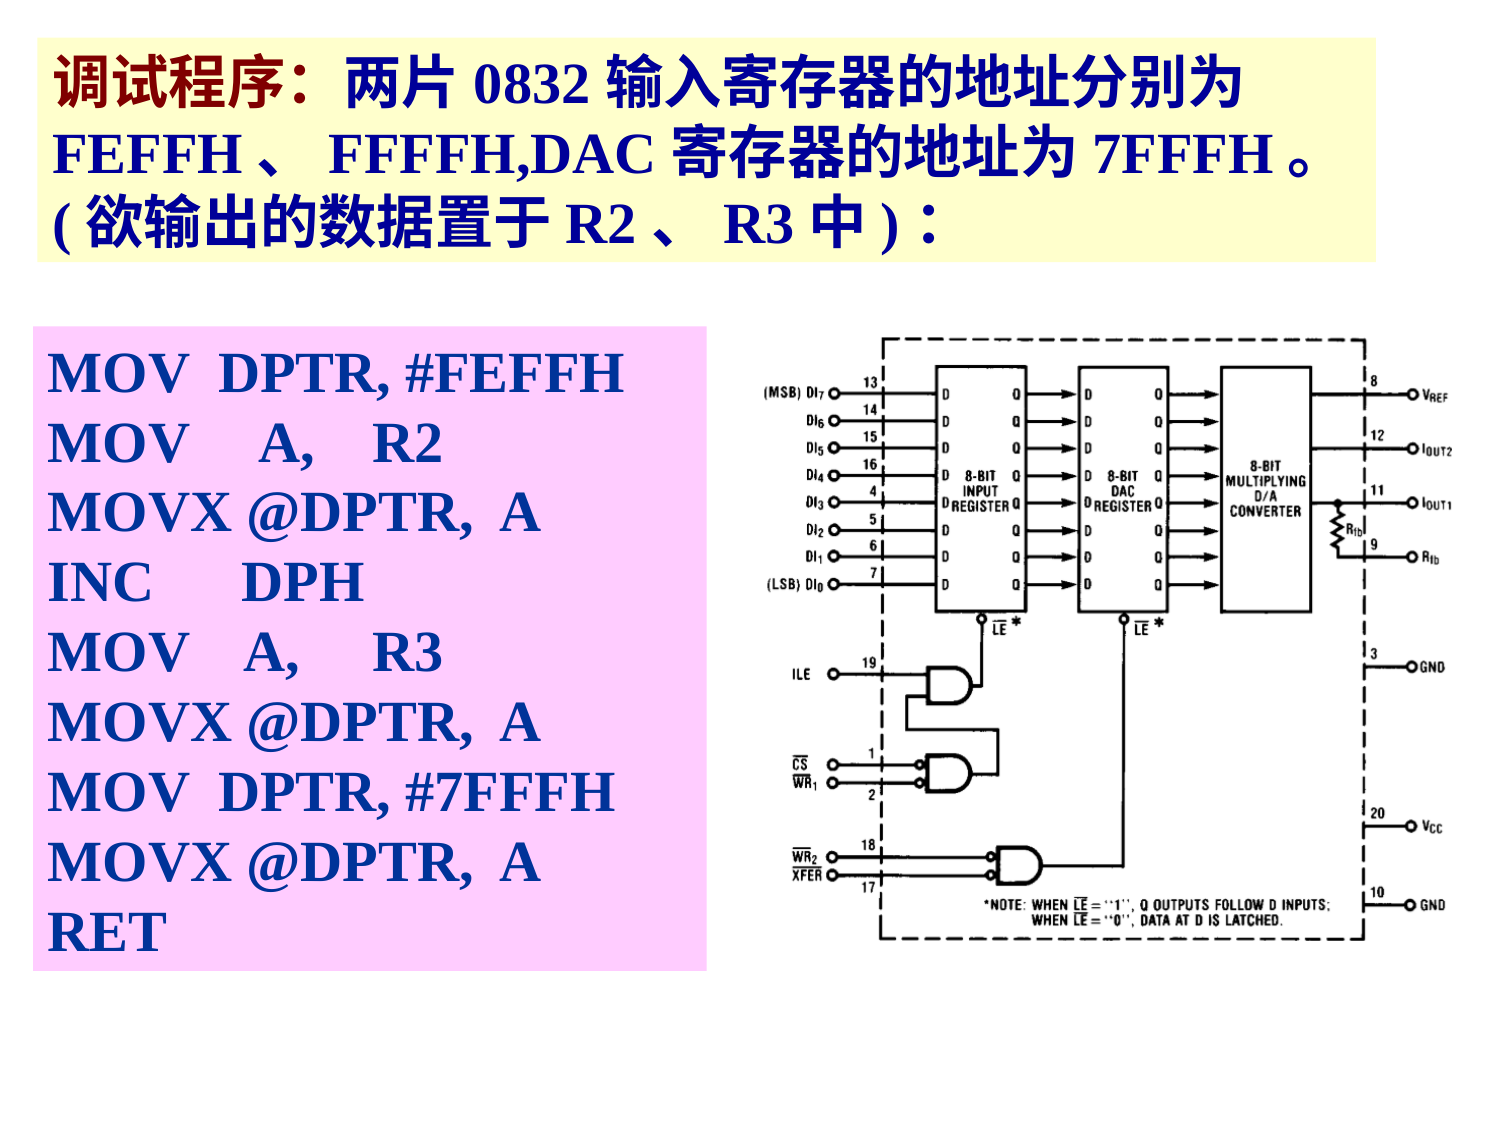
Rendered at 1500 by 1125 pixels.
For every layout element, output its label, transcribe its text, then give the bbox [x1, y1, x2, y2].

text_box 调试程序：两片0832输入寄存器的地址分别为FEFFH、FFFFH,DAC寄存器的地址为7FFFH。(欲输出的数据置于R2、R3中)： [37, 37, 1376, 263]
text_box MOV DPTR, #FEFFH MOV A, R2 MOVX @DPTR, A INC DPH MOV A, R3 MOVX @DPTR, A MOV DPTR, #7FFFH MOVX @DPTR, A RET [33, 326, 707, 971]
picture [726, 314, 1463, 953]
